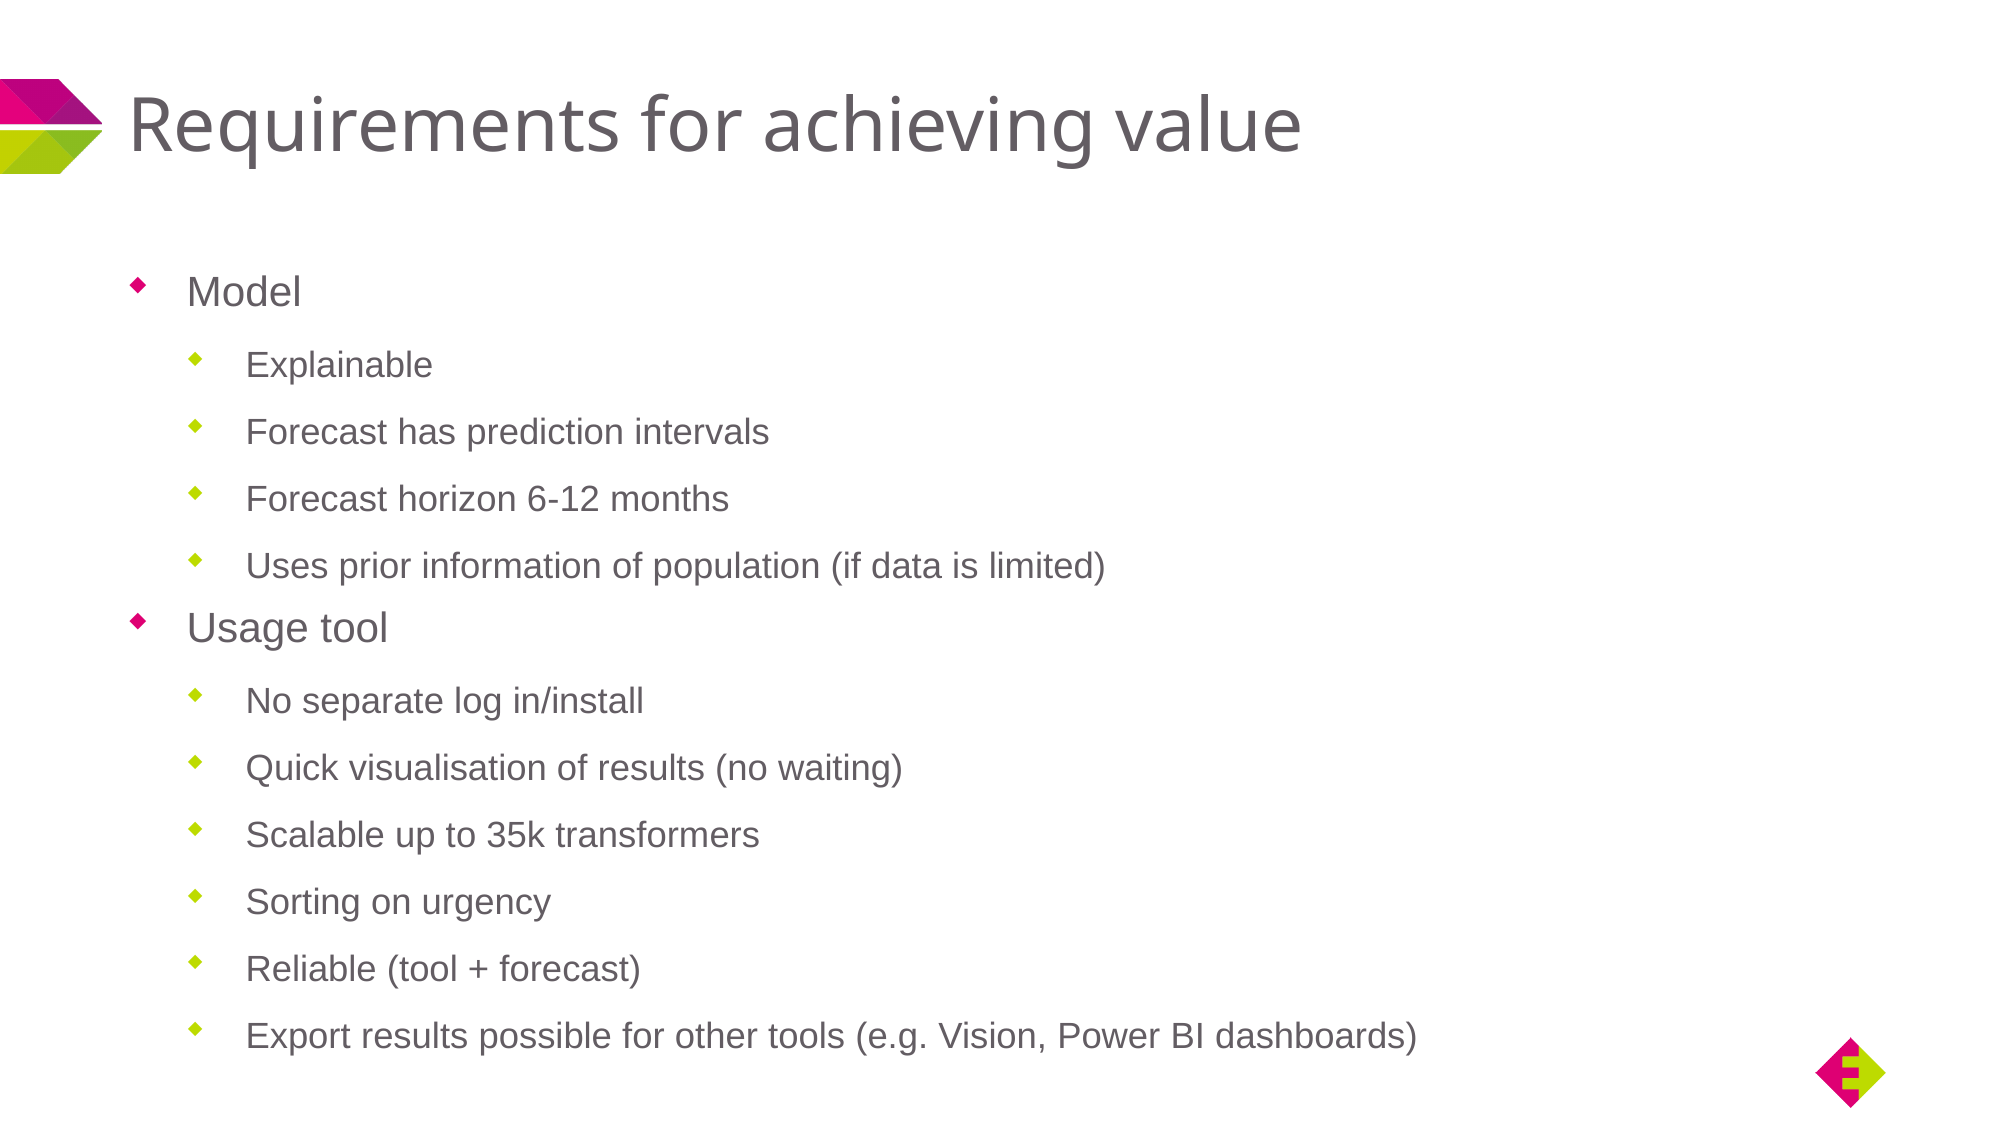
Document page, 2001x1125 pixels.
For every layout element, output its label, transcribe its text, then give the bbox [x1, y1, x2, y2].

picture [1815, 1037, 1886, 1108]
list Model Explainable Forecast has prediction intervals Forecast horizon 6-12 months Uses prior information of population (if data is limited) Usage tool No separate log in/install Quick visualisation of results (no waiting) Scalable up to 35k transformers Sorting on urgency Reliable (tool + forecast) Export results possible for other tools (e.g. Vision, Power BI dashboards) [112, 257, 1701, 1065]
title Requirements for achieving value [112, 79, 1886, 223]
